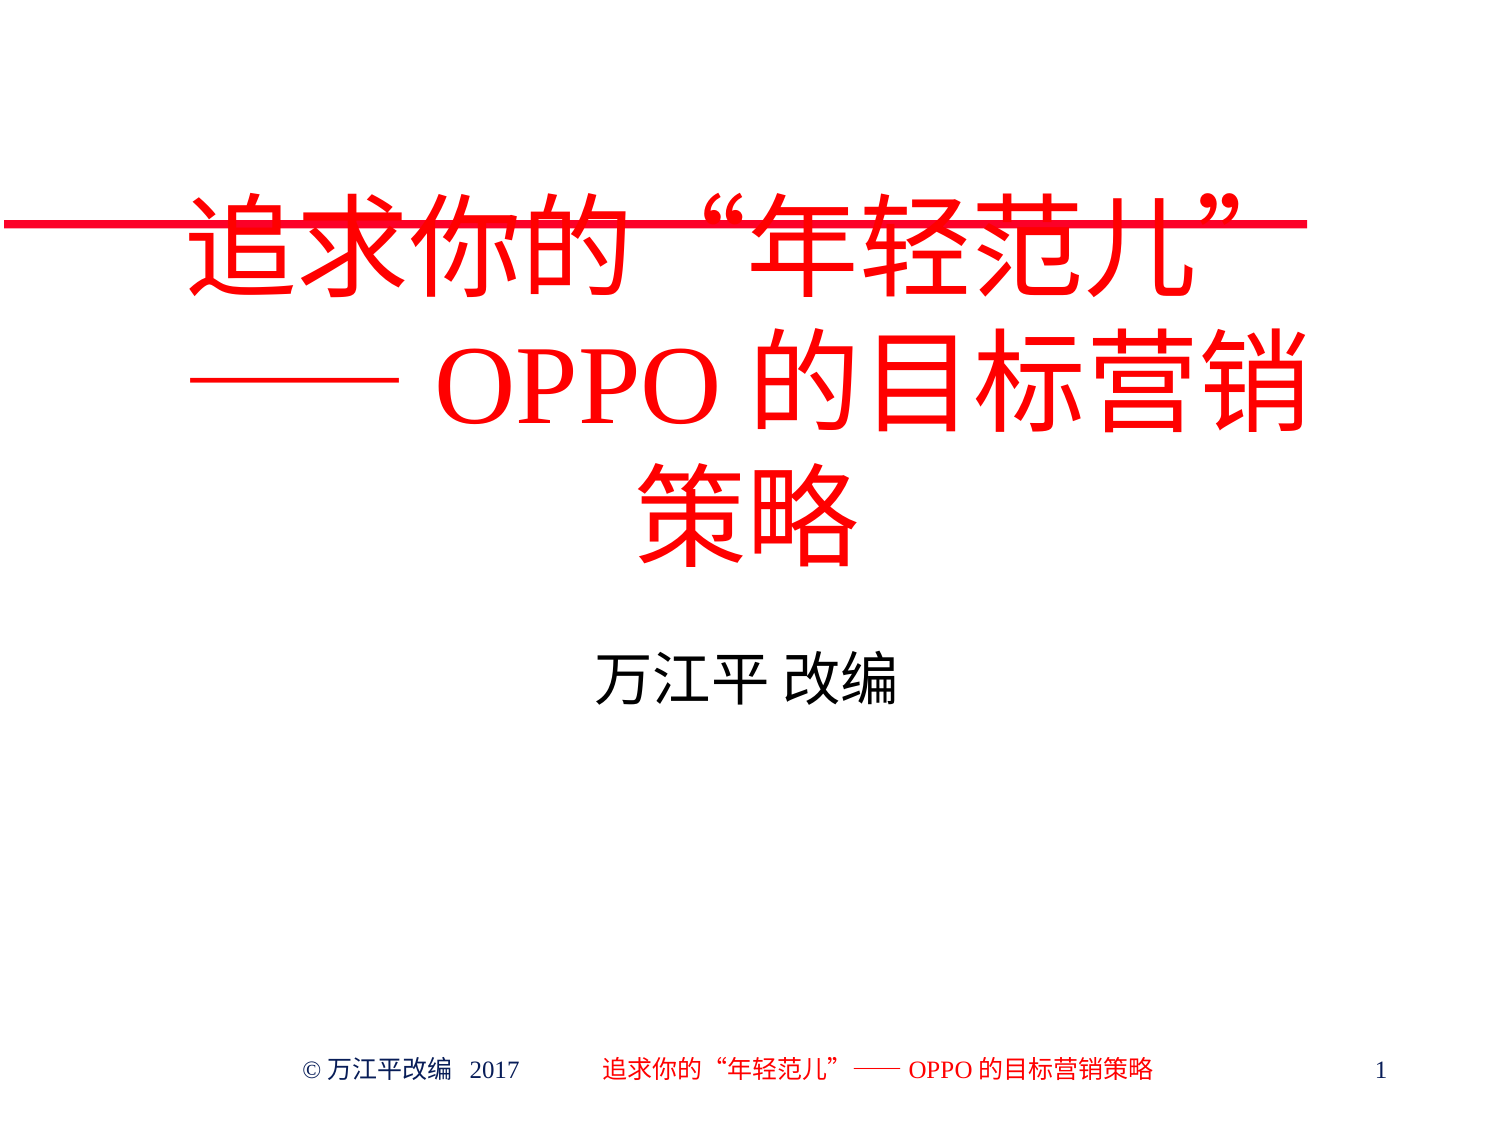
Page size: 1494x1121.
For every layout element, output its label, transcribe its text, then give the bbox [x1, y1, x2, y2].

title 追求你的“年轻范儿”——OPPO的目标营销策略 [111, 348, 1382, 589]
subtitle 万江平 改编 [223, 635, 1270, 922]
